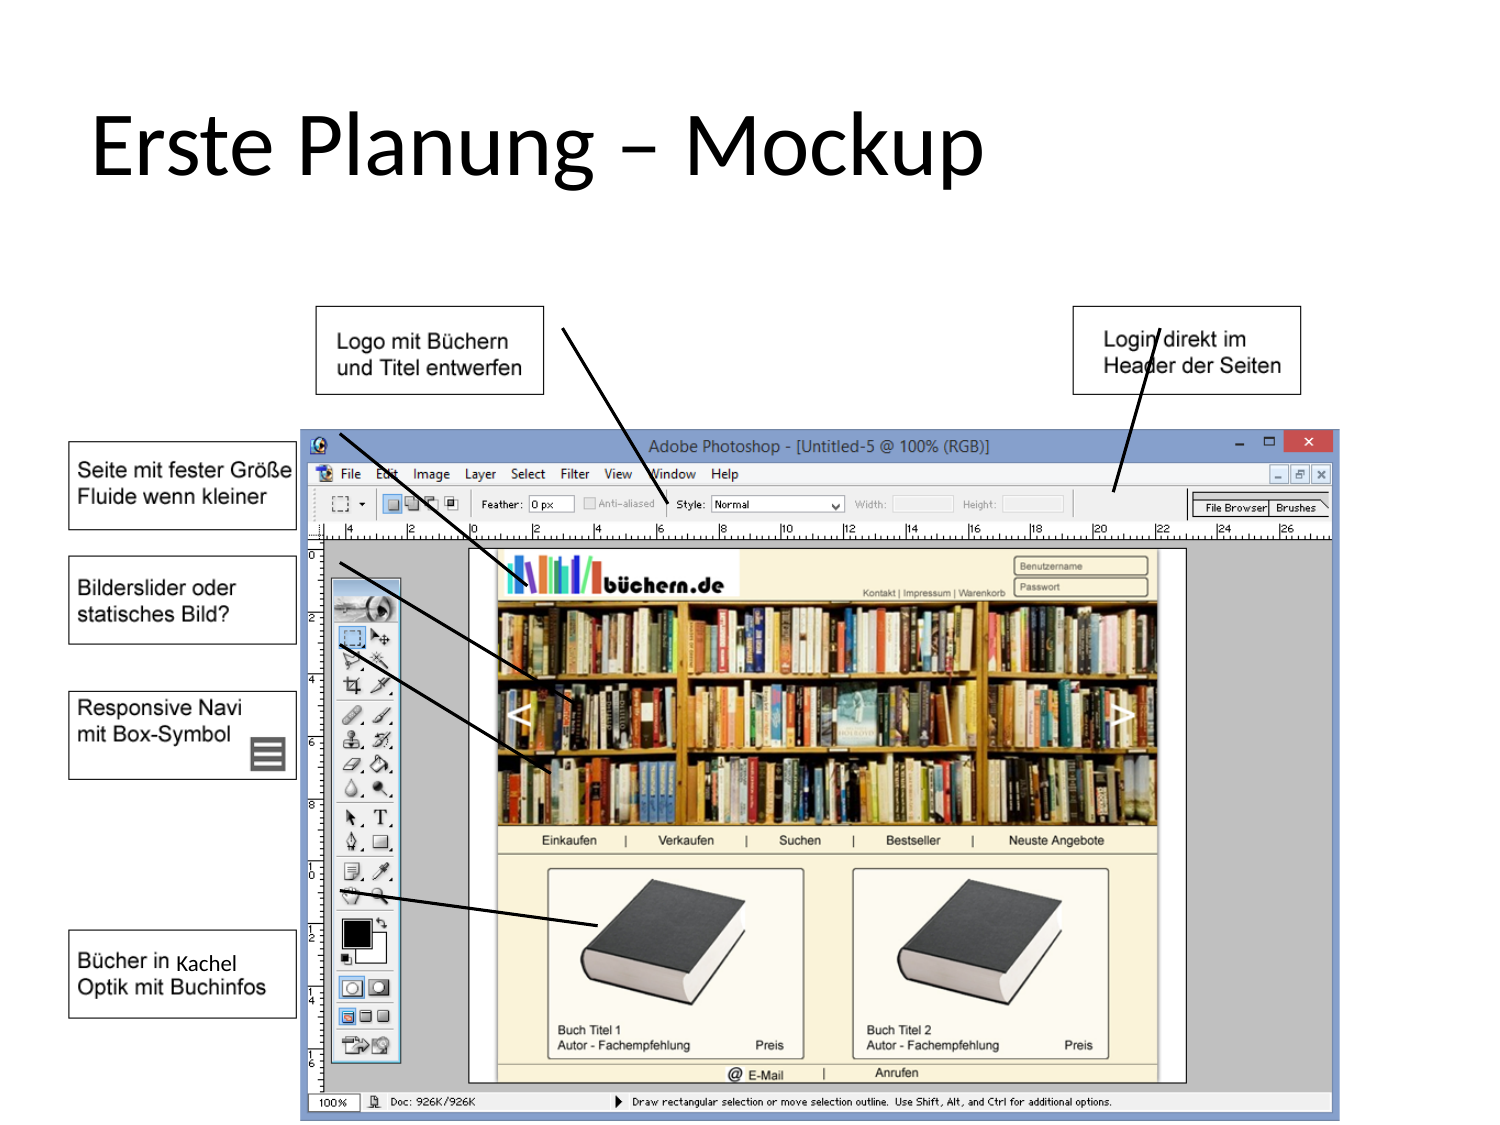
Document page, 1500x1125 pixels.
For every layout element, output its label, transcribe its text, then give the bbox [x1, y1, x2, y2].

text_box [52, 285, 1355, 1125]
title Erste Planung – Mockup [75, 45, 1425, 233]
